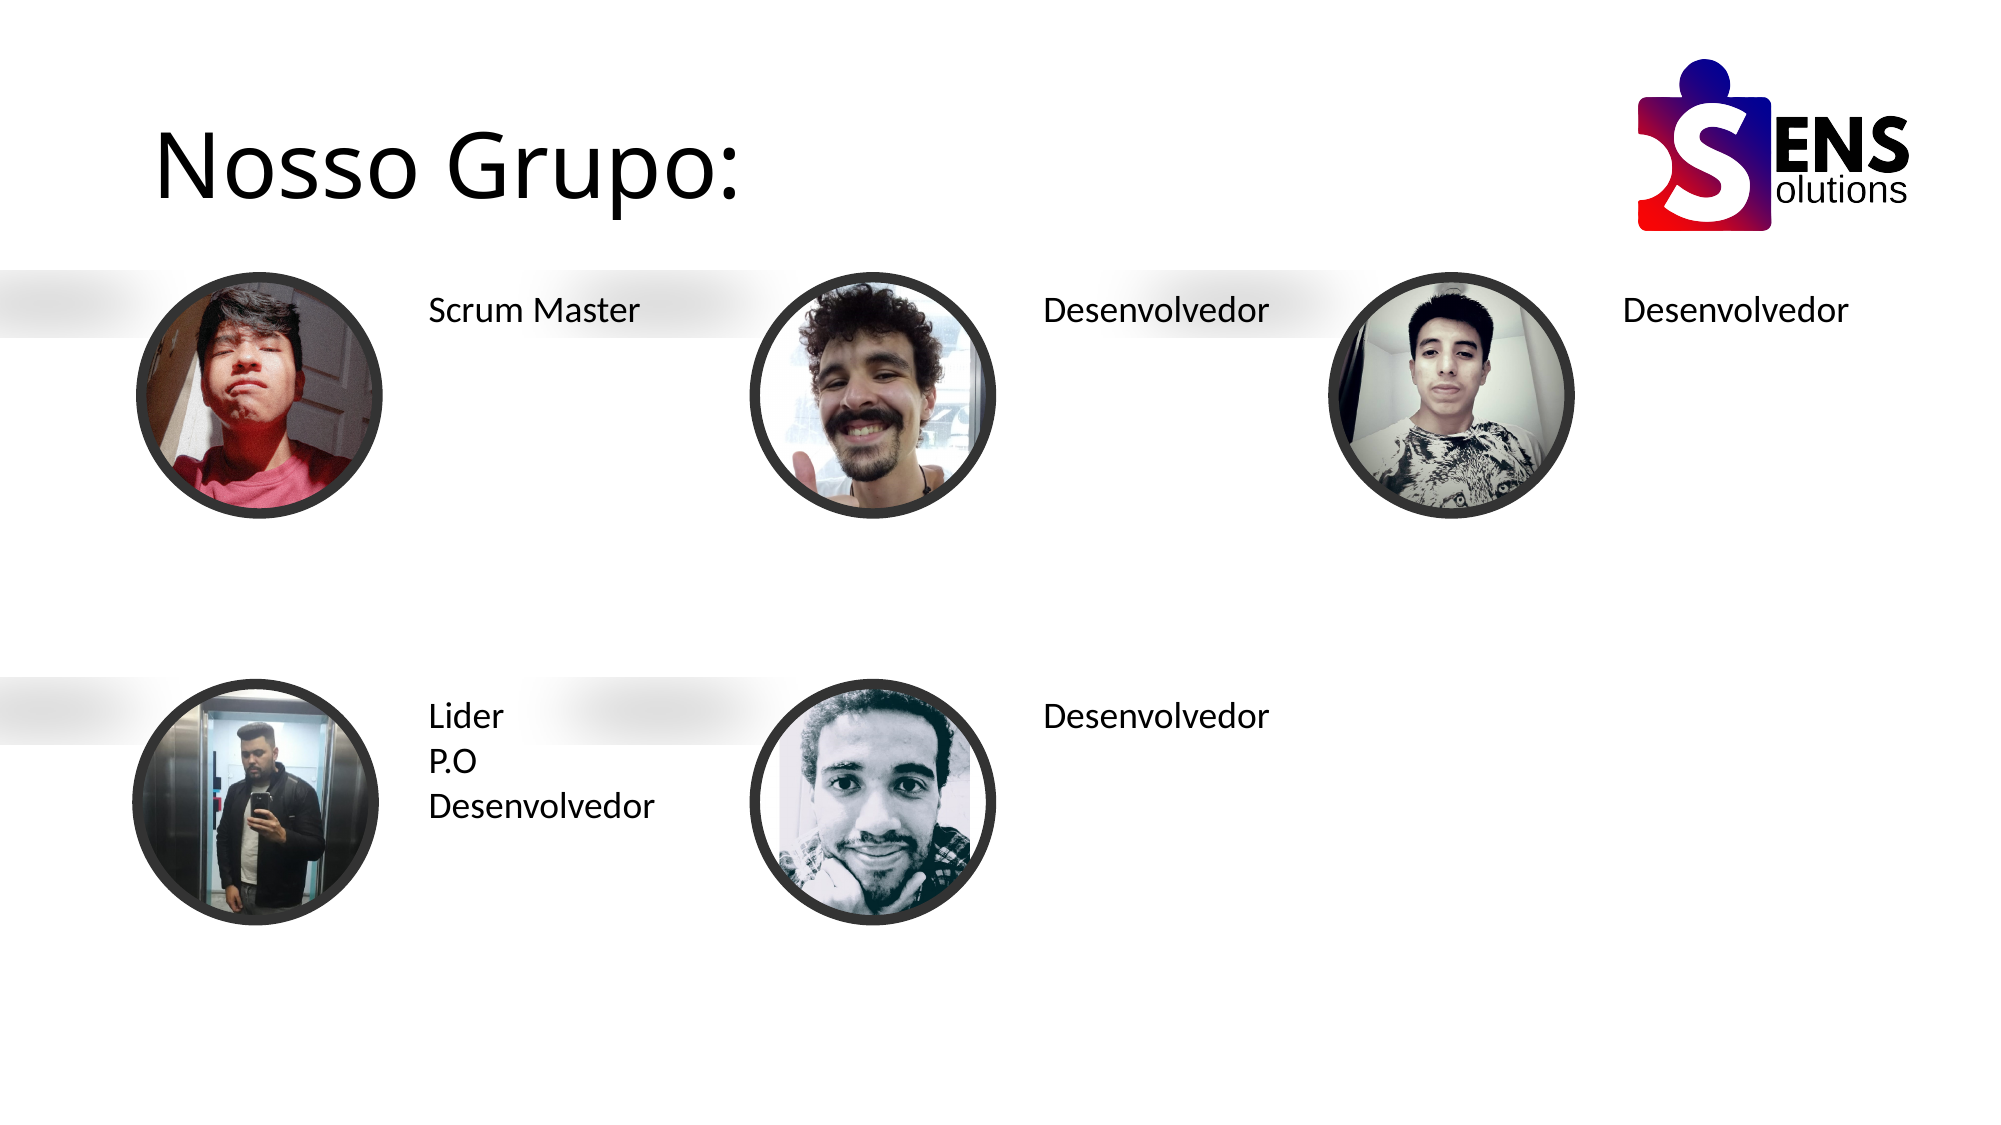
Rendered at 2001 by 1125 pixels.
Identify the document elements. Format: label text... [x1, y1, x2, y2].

picture [754, 684, 991, 921]
text_box Desenvolvedor [1028, 277, 1285, 337]
text_box Desenvolvedor [1028, 684, 1285, 744]
picture [1638, 59, 1909, 231]
text_box Lider P.O Desenvolvedor [414, 684, 671, 834]
text_box Desenvolvedor [1608, 277, 1865, 337]
picture [141, 277, 378, 514]
picture [137, 684, 374, 921]
title Nosso Grupo: [137, 59, 1863, 278]
picture [754, 277, 991, 514]
text_box Scrum Master [413, 277, 656, 337]
picture [1333, 277, 1570, 514]
